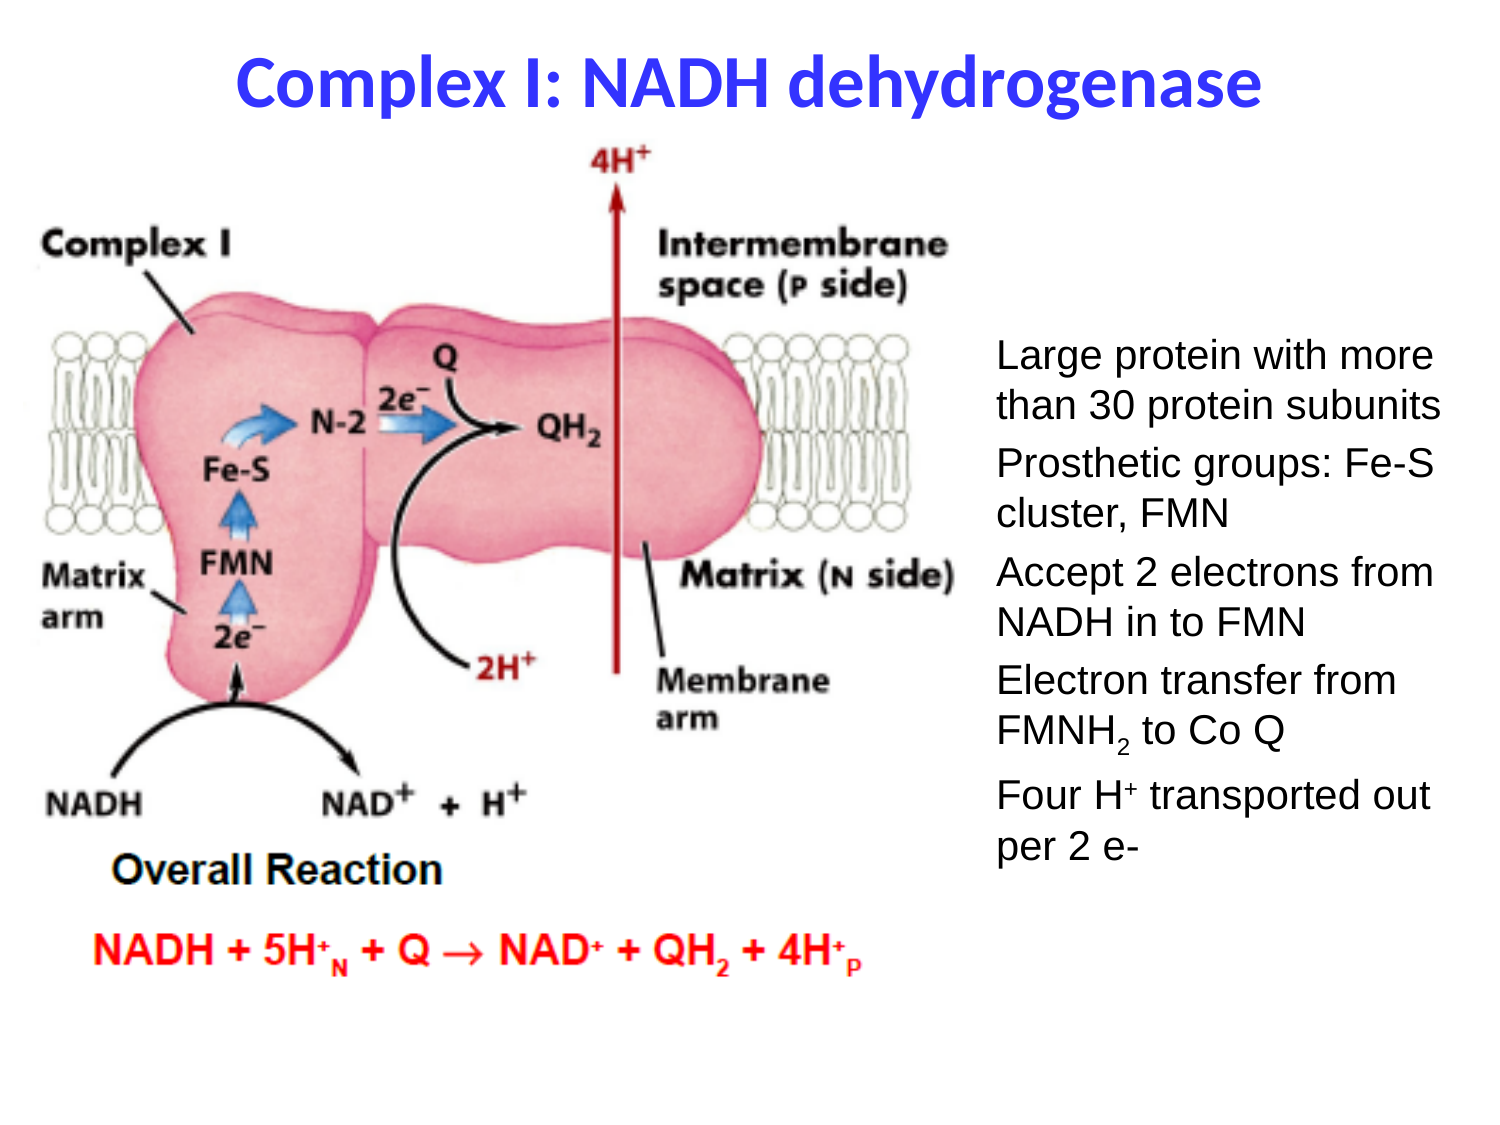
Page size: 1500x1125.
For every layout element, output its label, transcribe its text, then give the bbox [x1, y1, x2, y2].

picture [22, 124, 990, 1076]
text_box Complex I: NADH dehydrogenase [0, 24, 1500, 150]
text_box Large protein with more than 30 protein subunits Prosthetic groups: Fe-S cluster, FMN Accept 2 electrons from NADH in to FMN Electron transfer from FMNH2 to Co Q Four H+ transported out per 2 e- [995, 320, 1500, 621]
